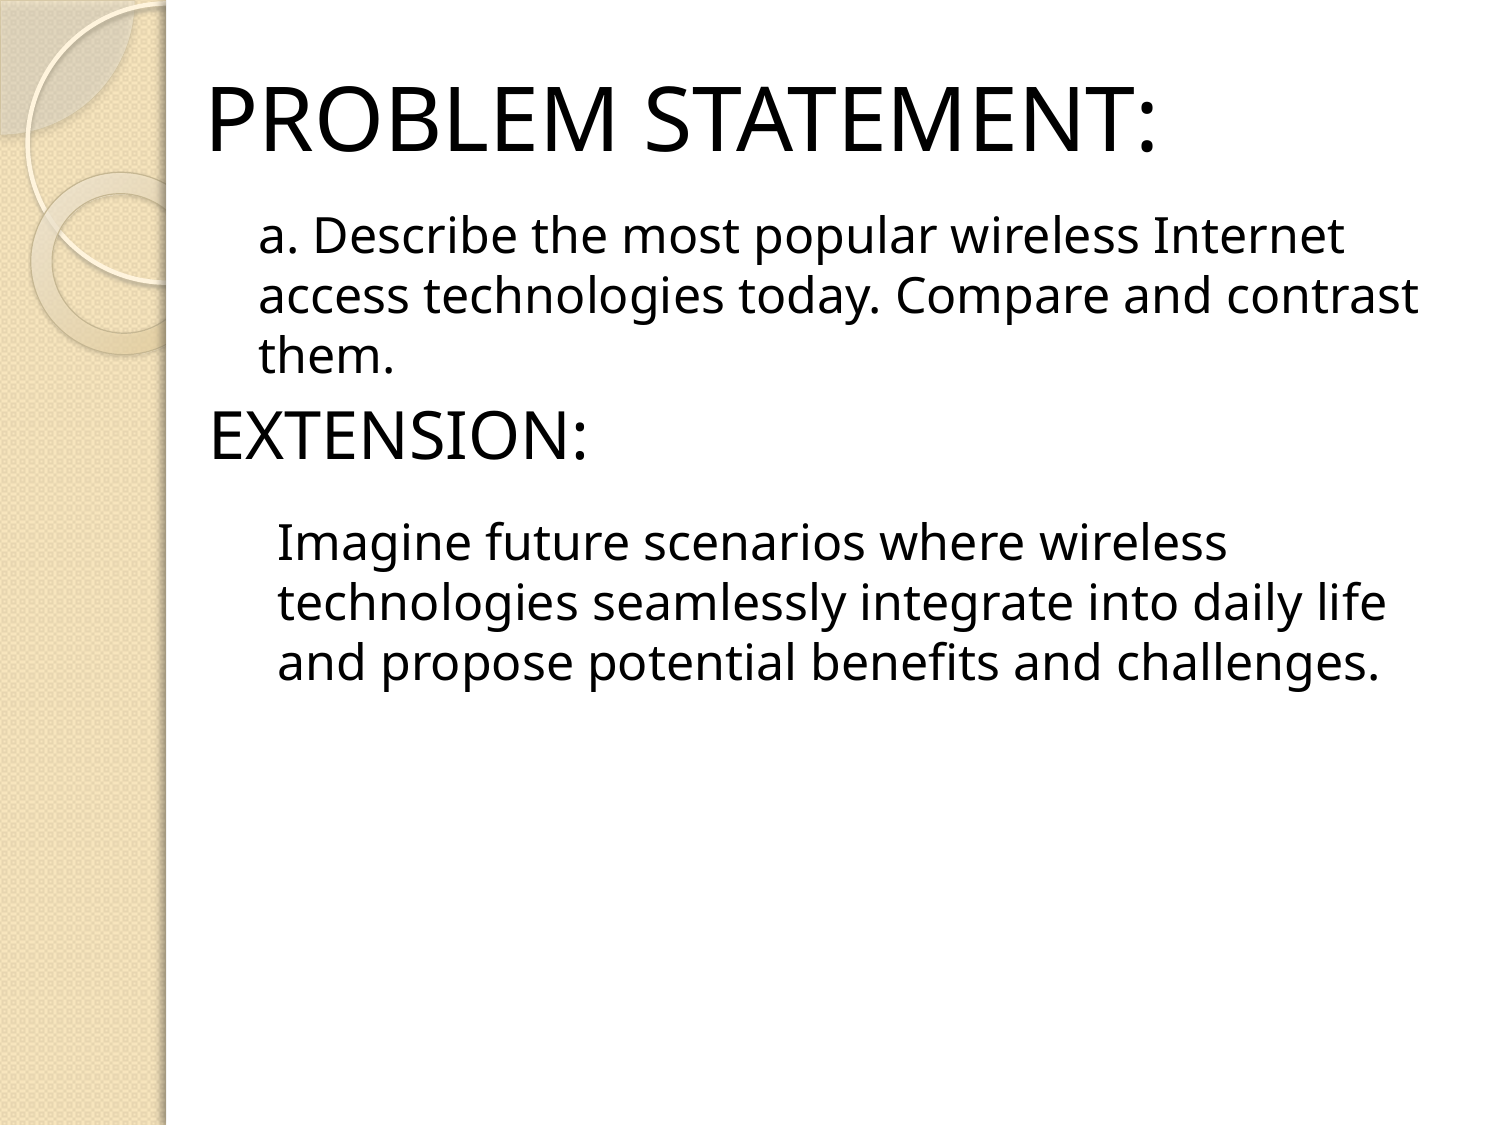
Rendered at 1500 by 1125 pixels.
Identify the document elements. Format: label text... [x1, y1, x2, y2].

text_box EXTENSION: [193, 385, 605, 480]
title PROBLEM STATEMENT: [189, 15, 1420, 217]
list a. Describe the most popular wireless Internet access technologies today. Compare and contrast them. [230, 196, 1461, 510]
text_box Imagine future scenarios where wireless technologies seamlessly integrate into daily life and propose potential benefits and challenges. [262, 503, 1456, 699]
